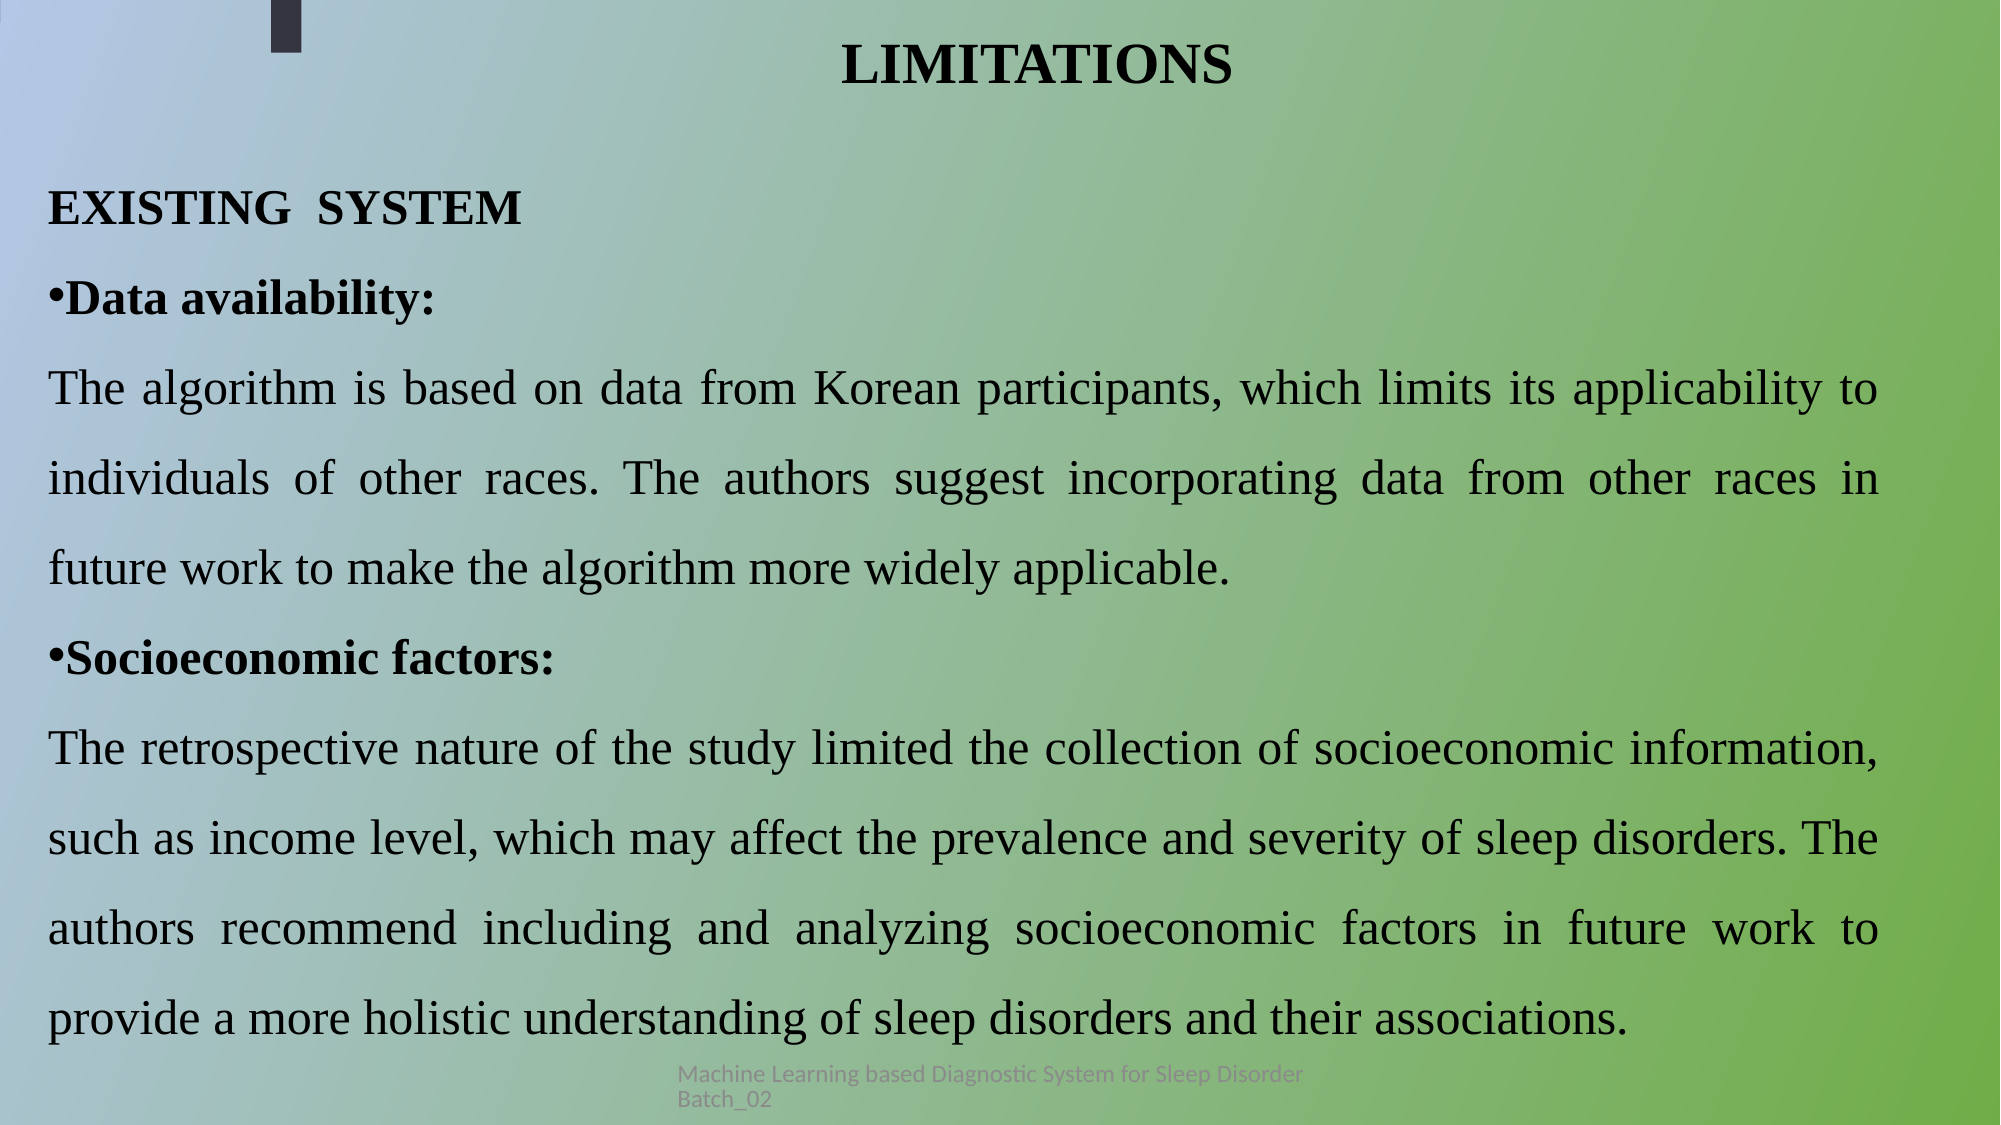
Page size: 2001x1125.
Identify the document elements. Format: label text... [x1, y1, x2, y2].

text_box EXISTING SYSTEM Data availability: The algorithm is based on data from Korean participants, which limits its applicability to individuals of other races. The authors suggest incorporating data from other races in future work to make the algorithm more widely applicable. Socioeconomic factors: The retrospective nature of the study limited the collection of socioeconomic information, such as income level, which may affect the prevalence and severity of sleep disorders. The authors recommend including and analyzing socioeconomic factors in future work to provide a more holistic understanding of sleep disorders and their associations. [33, 137, 1896, 1125]
text_box LIMITATIONS [826, 17, 1249, 103]
footer Machine Learning based Diagnostic System for Sleep Disorder Batch_02 [662, 1042, 1338, 1103]
text_box [271, 0, 302, 53]
